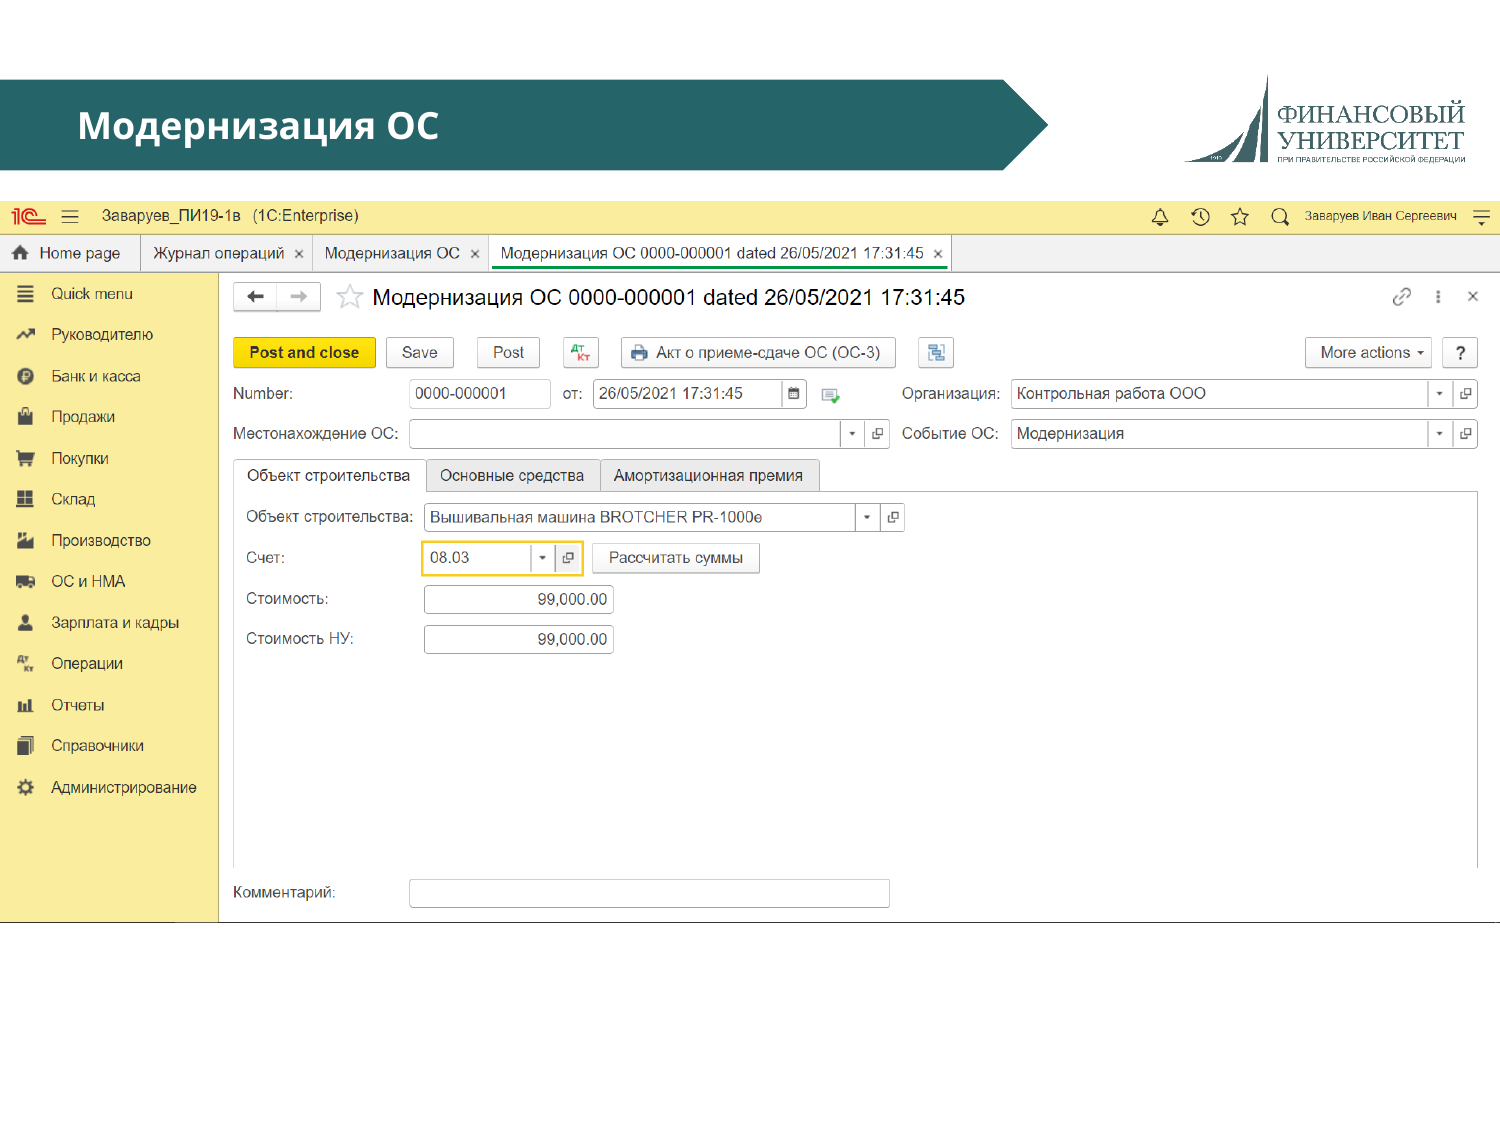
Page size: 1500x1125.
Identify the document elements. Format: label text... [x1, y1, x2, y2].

picture [1182, 70, 1466, 171]
text_box [0, 78, 1050, 172]
text_box Модернизация ОС [62, 94, 455, 155]
picture [0, 201, 1500, 923]
